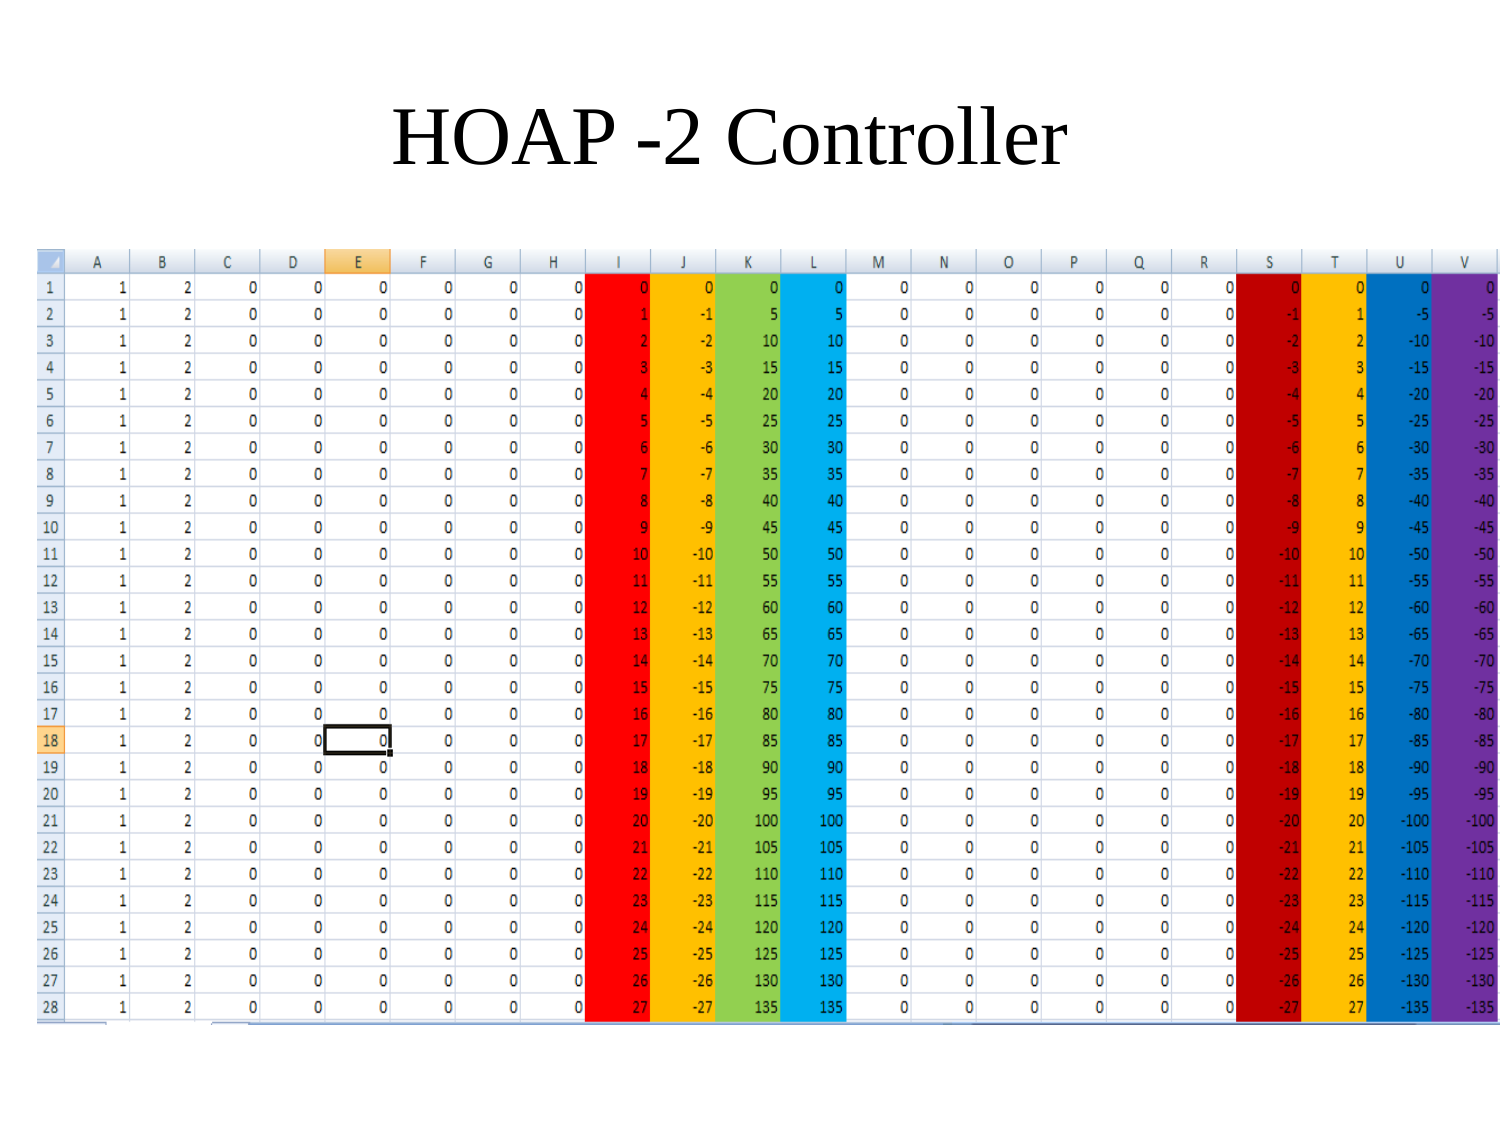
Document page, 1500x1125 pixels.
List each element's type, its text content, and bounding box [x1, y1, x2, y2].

picture [37, 249, 1500, 1026]
title HOAP -2 Controller [99, 37, 1381, 226]
